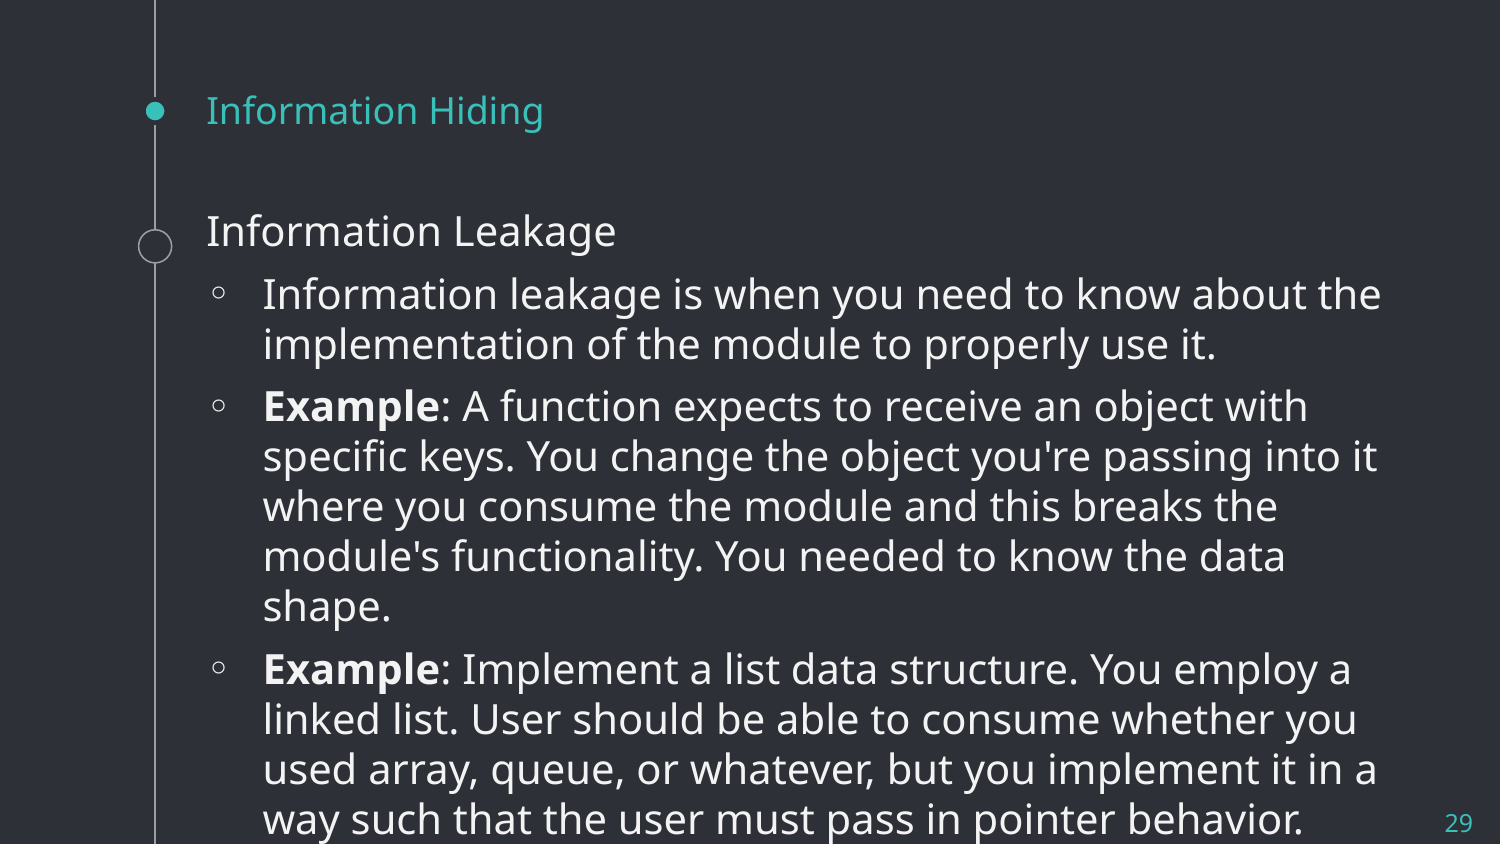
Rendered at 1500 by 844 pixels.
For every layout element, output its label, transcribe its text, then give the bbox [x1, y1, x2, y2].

slide_number 29 [1398, 792, 1489, 844]
title Information Hiding [191, 90, 1317, 147]
list Information Leakage Information leakage is when you need to know about the implementation of the module to properly use it. Example: A function expects to receive an object with specific keys. You change the object you're passing into it where you consume the module and this breaks the module's functionality. You needed to know the data shape. Example: Implement a list data structure. You employ a linked list. User should be able to consume whether you used array, queue, or whatever, but you implement it in a way such that the user must pass in pointer behavior. [191, 189, 1426, 802]
